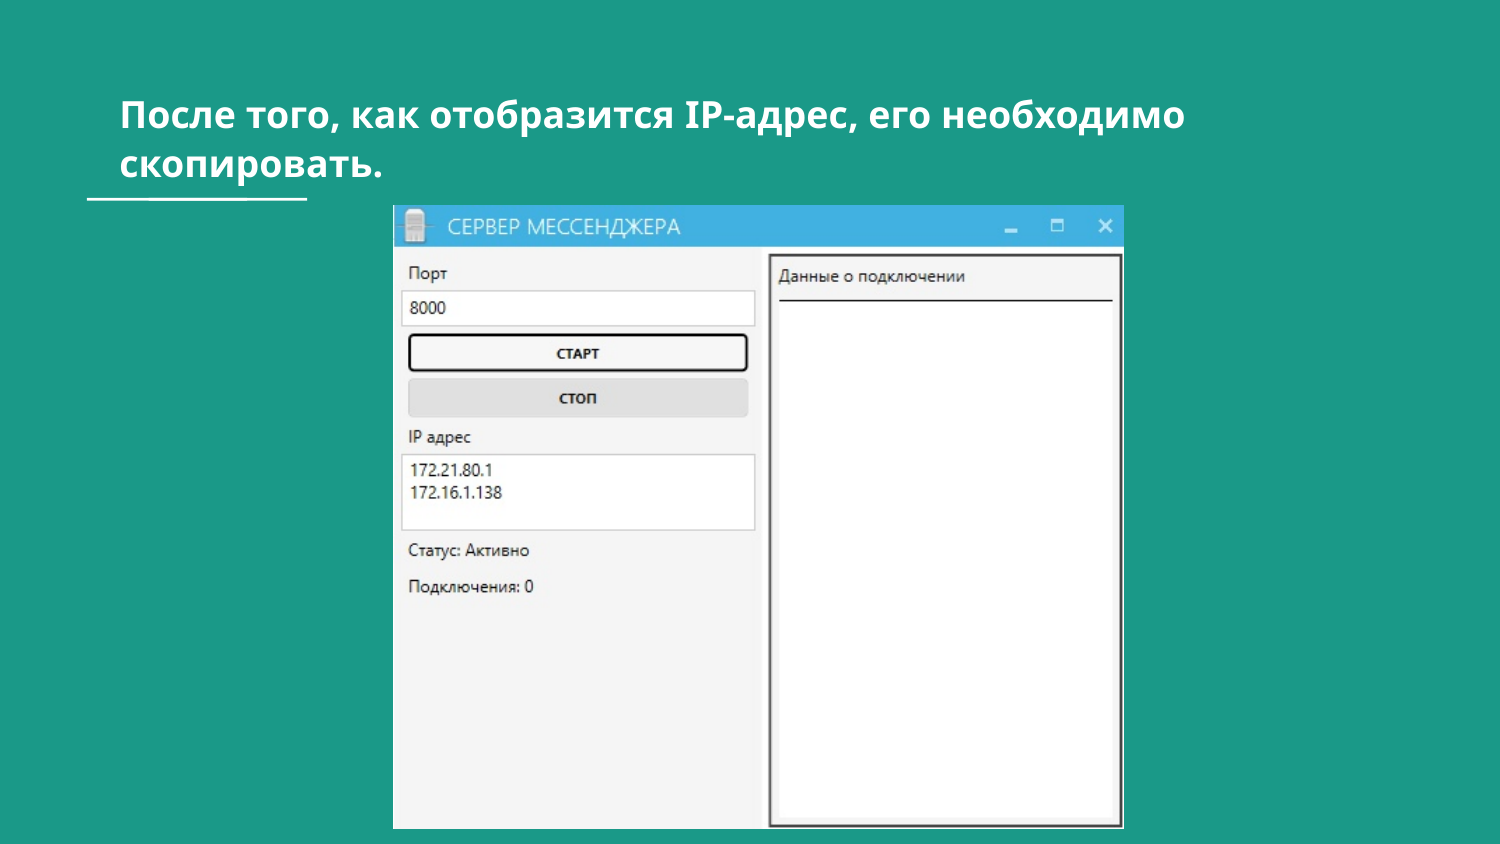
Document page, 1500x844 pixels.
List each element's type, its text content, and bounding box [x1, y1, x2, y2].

text_box После того, как отобразится IP-адрес, его необходимо скопировать. [104, 80, 1413, 192]
picture [393, 204, 1124, 829]
